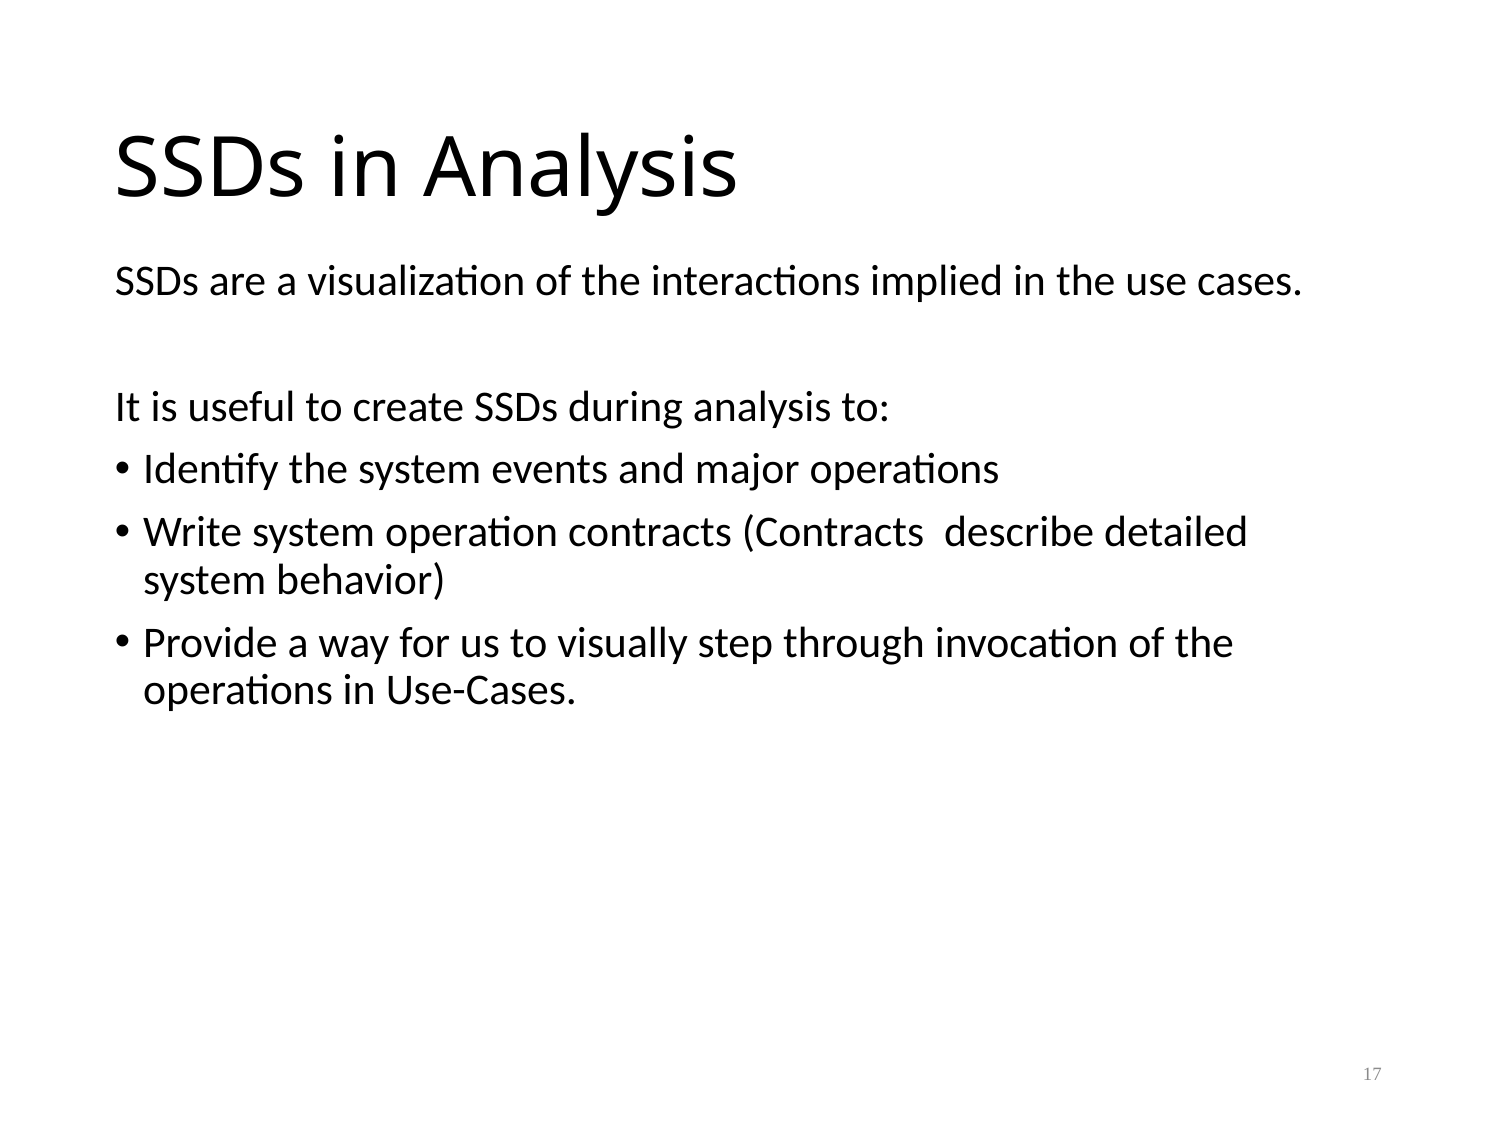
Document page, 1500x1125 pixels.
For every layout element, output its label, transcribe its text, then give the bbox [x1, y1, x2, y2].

title SSDs in Analysis [99, 62, 1298, 249]
list SSDs are a visualization of the interactions implied in the use cases. It is useful to create SSDs during analysis to: Identify the system events and major operations Write system operation contracts (Contracts describe detailed system behavior) Provide a way for us to visually step through invocation of the operations in Use-Cases. [99, 249, 1375, 994]
slide_number 17 [1059, 1042, 1397, 1103]
